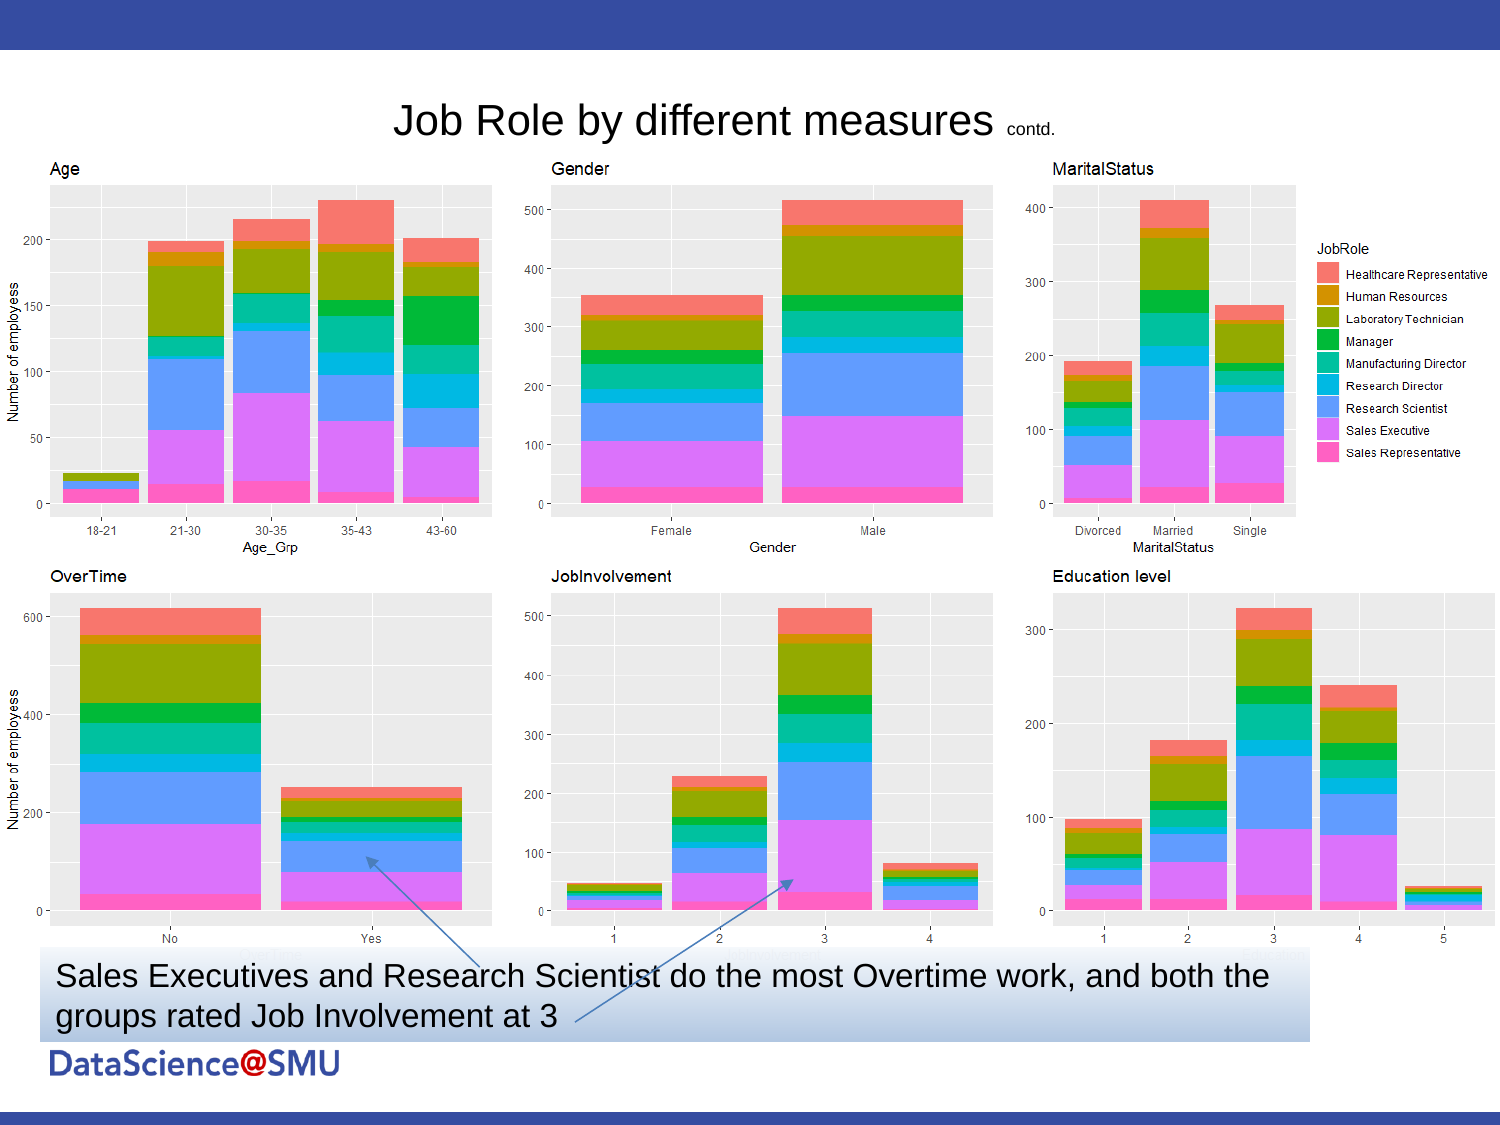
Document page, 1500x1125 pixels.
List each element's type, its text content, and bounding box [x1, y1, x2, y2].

text_box Sales Executives and Research Scientist do the most Overtime work, and both the groups rated Job Involvement at 3 [40, 976, 1310, 1042]
picture [50, 1049, 339, 1076]
text_box Job Role by different measures contd. [77, 81, 1372, 157]
picture [0, 158, 1500, 967]
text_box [574, 879, 794, 1023]
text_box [365, 855, 480, 968]
